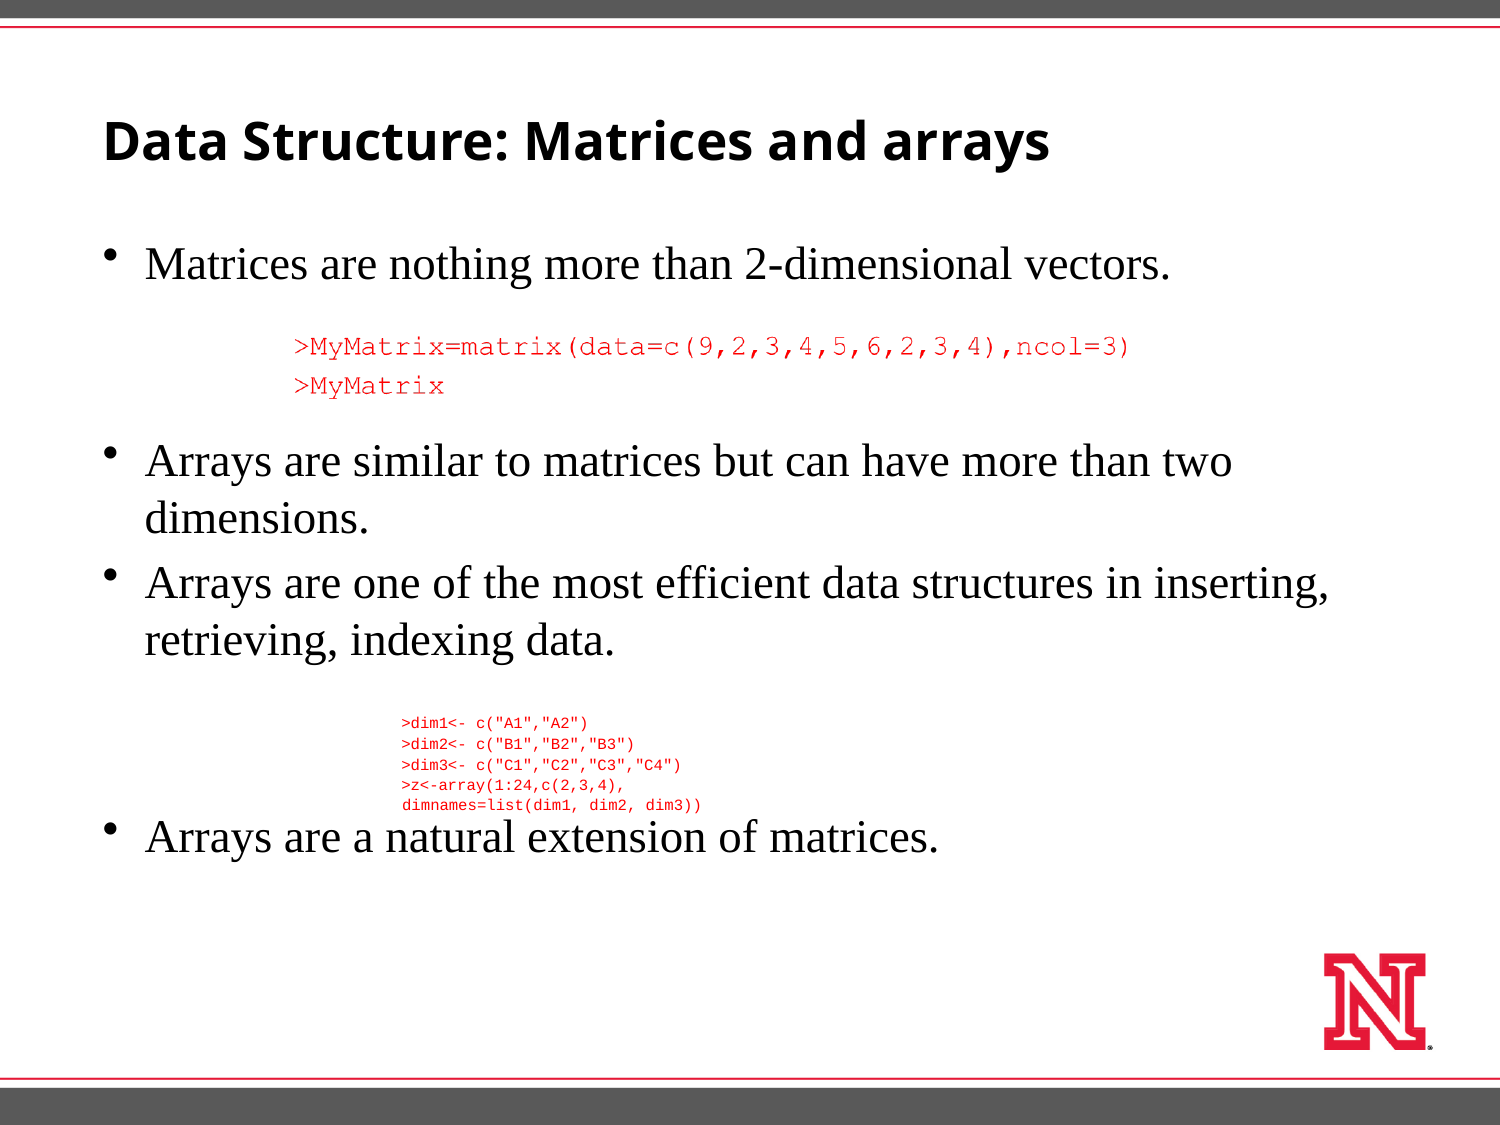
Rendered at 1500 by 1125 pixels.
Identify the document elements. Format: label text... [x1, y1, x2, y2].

list Matrices are nothing more than 2-dimensional vectors. Arrays are similar to matrices but can have more than two dimensions. Arrays are one of the most efficient data structures in inserting, retrieving, indexing data. Arrays are a natural extension of matrices. [87, 224, 1363, 900]
picture [0, 0, 1500, 1125]
title Data Structure: Matrices and arrays [87, 99, 1363, 213]
